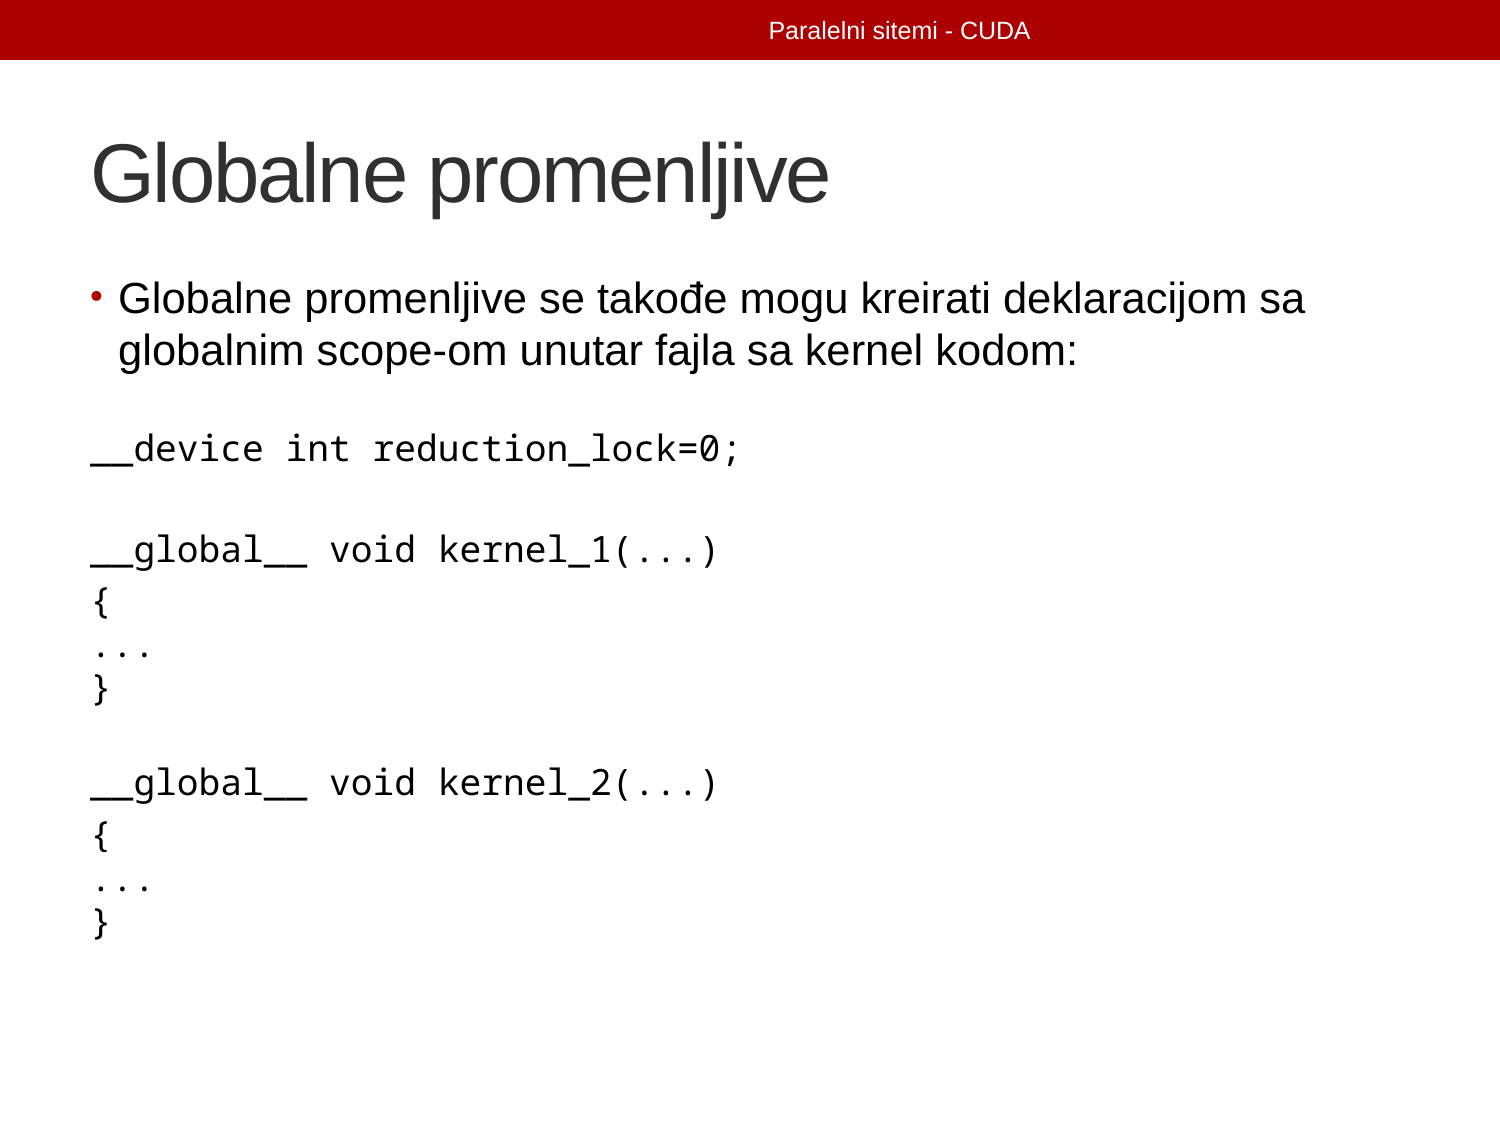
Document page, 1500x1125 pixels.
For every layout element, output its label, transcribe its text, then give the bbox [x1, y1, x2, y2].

footer Paralelni sitemi - CUDA [562, 3, 1238, 57]
list Globalne promenljive se takođe mogu kreirati deklaracijom sa globalnim scope-om unutar fajla sa kernel kodom: __device int reduction_lock=0; __global__ void kernel_1(...) { ... } __global__ void kernel_2(...) { ... } [75, 262, 1425, 1063]
title Globalne promenljive [75, 87, 1425, 250]
